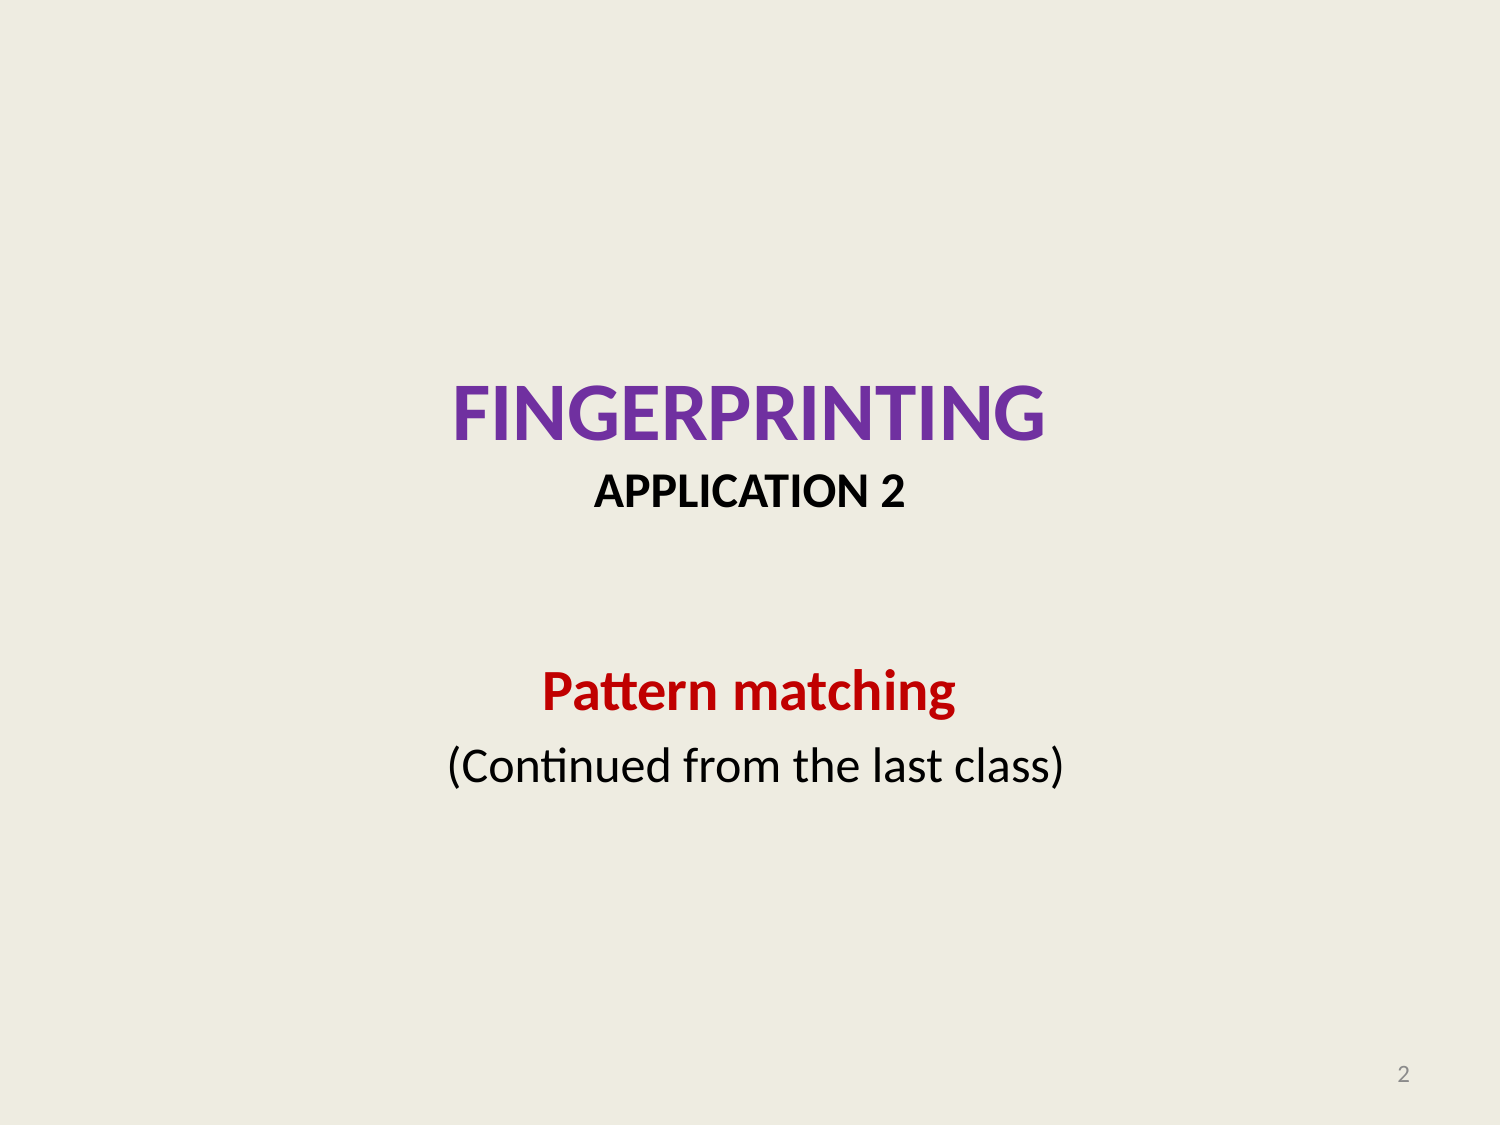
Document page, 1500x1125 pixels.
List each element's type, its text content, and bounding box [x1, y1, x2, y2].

slide_number 2 [1074, 1042, 1425, 1103]
list Pattern matching (Continued from the last class) [118, 553, 1394, 800]
title Fingerprinting Application 2 [112, 350, 1388, 574]
